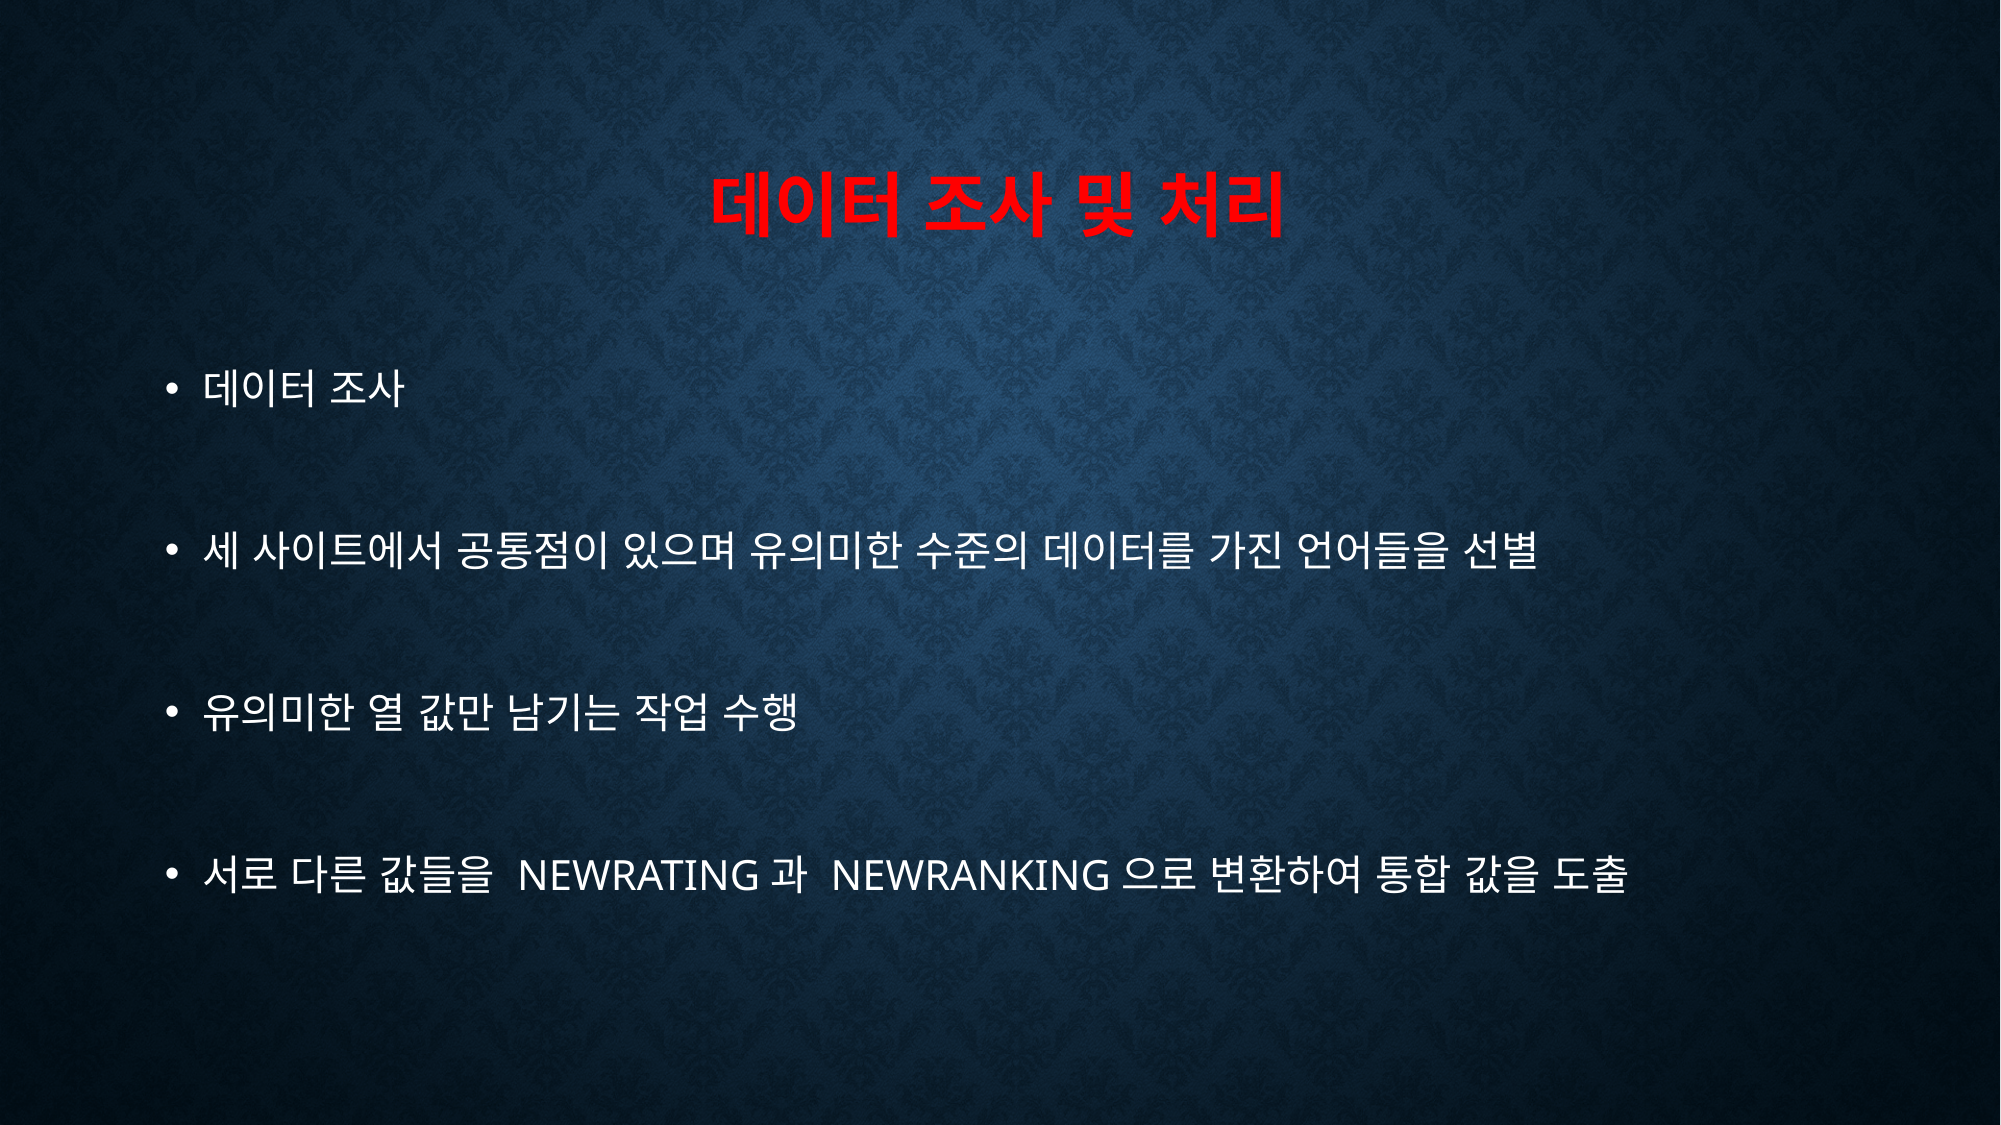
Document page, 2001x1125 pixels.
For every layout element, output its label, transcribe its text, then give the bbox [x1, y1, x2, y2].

title 데이터 조사 및 처리 [149, 99, 1849, 318]
list 데이터 조사 세 사이트에서 공통점이 있으며 유의미한 수준의 데이터를 가진 언어들을 선별 유의미한 열 값만 남기는 작업 수행 서로 다른 값들을 NEWRATING과 NEWRANKING으로 변환하여 통합 값을 도출 [149, 345, 1849, 1006]
